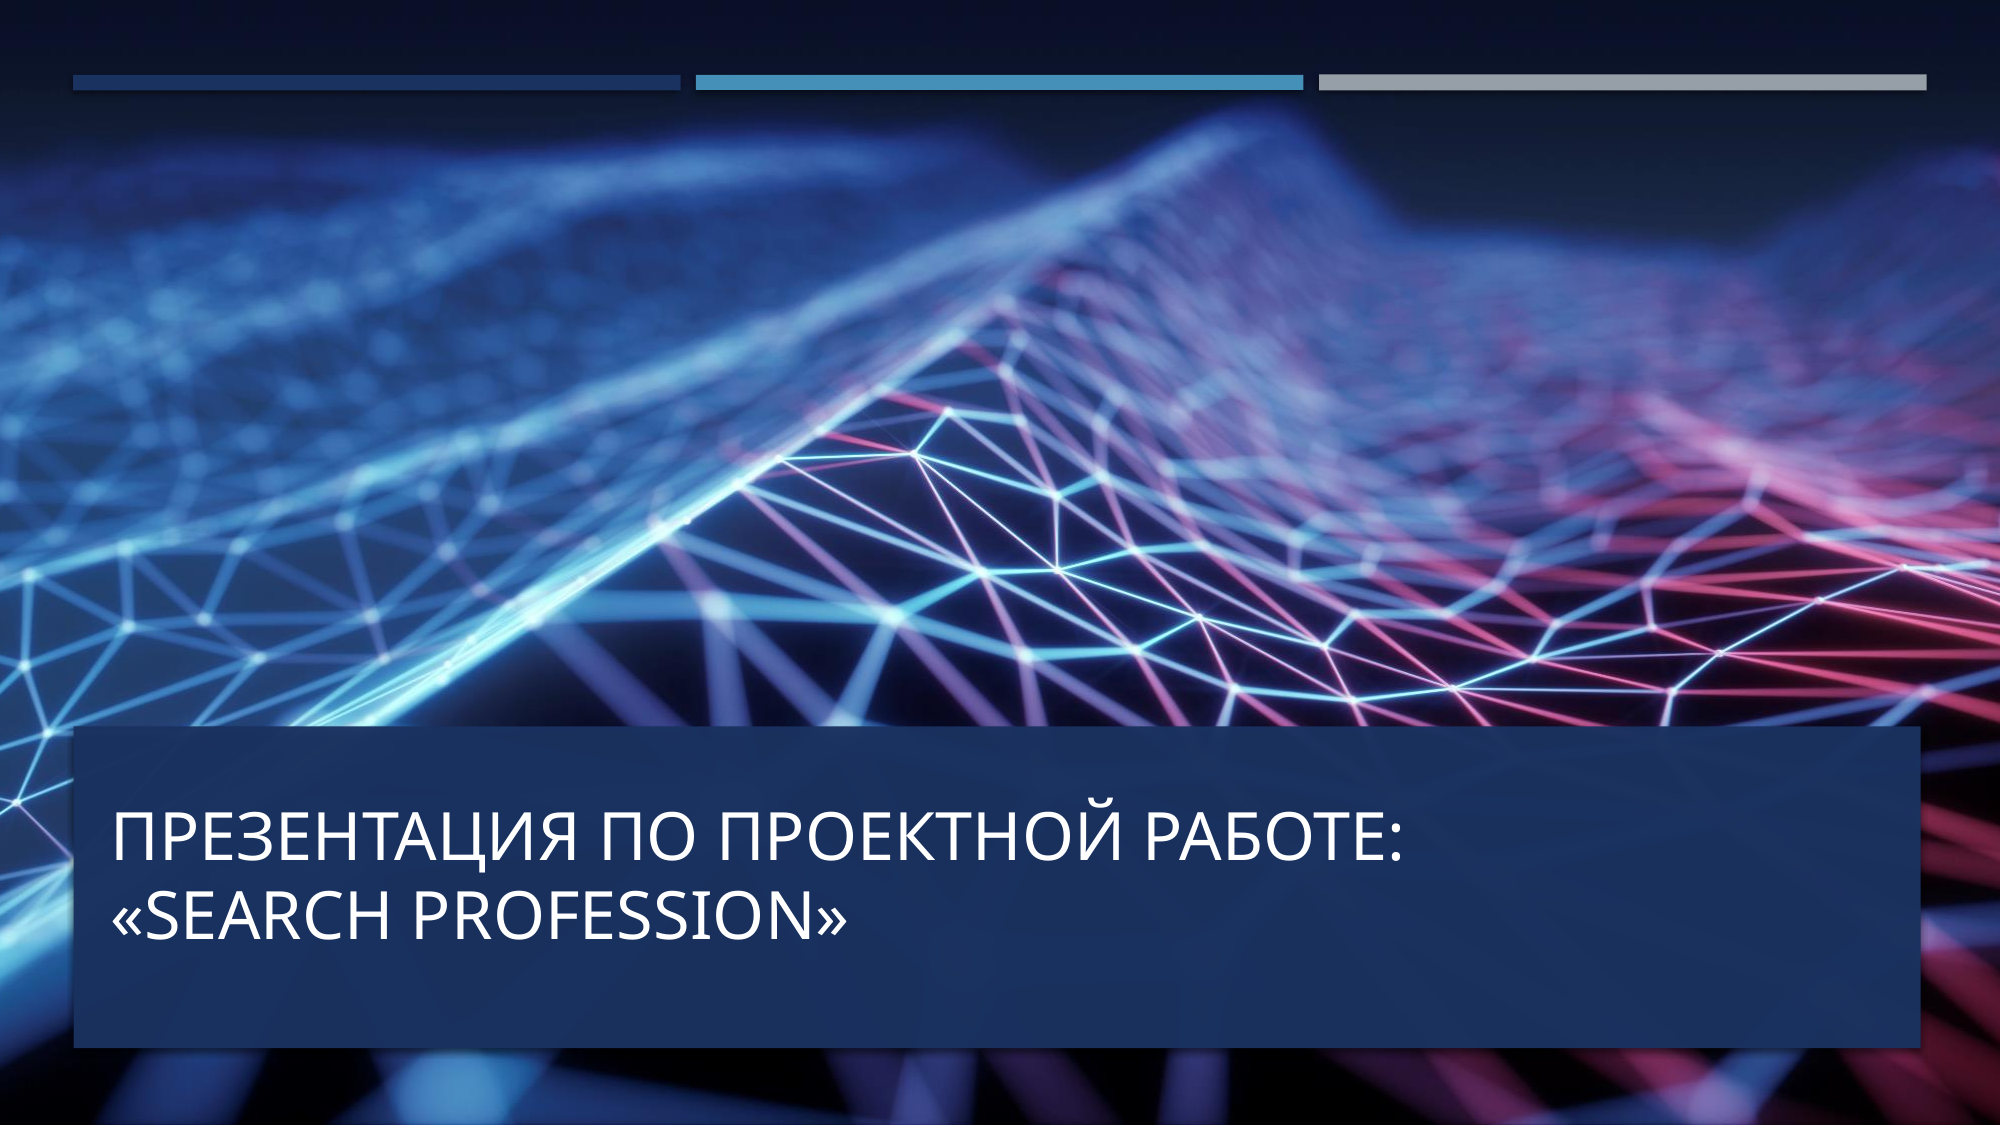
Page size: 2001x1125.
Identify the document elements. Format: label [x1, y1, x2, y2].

text_box [72, 73, 1928, 92]
picture [0, 0, 2000, 1125]
